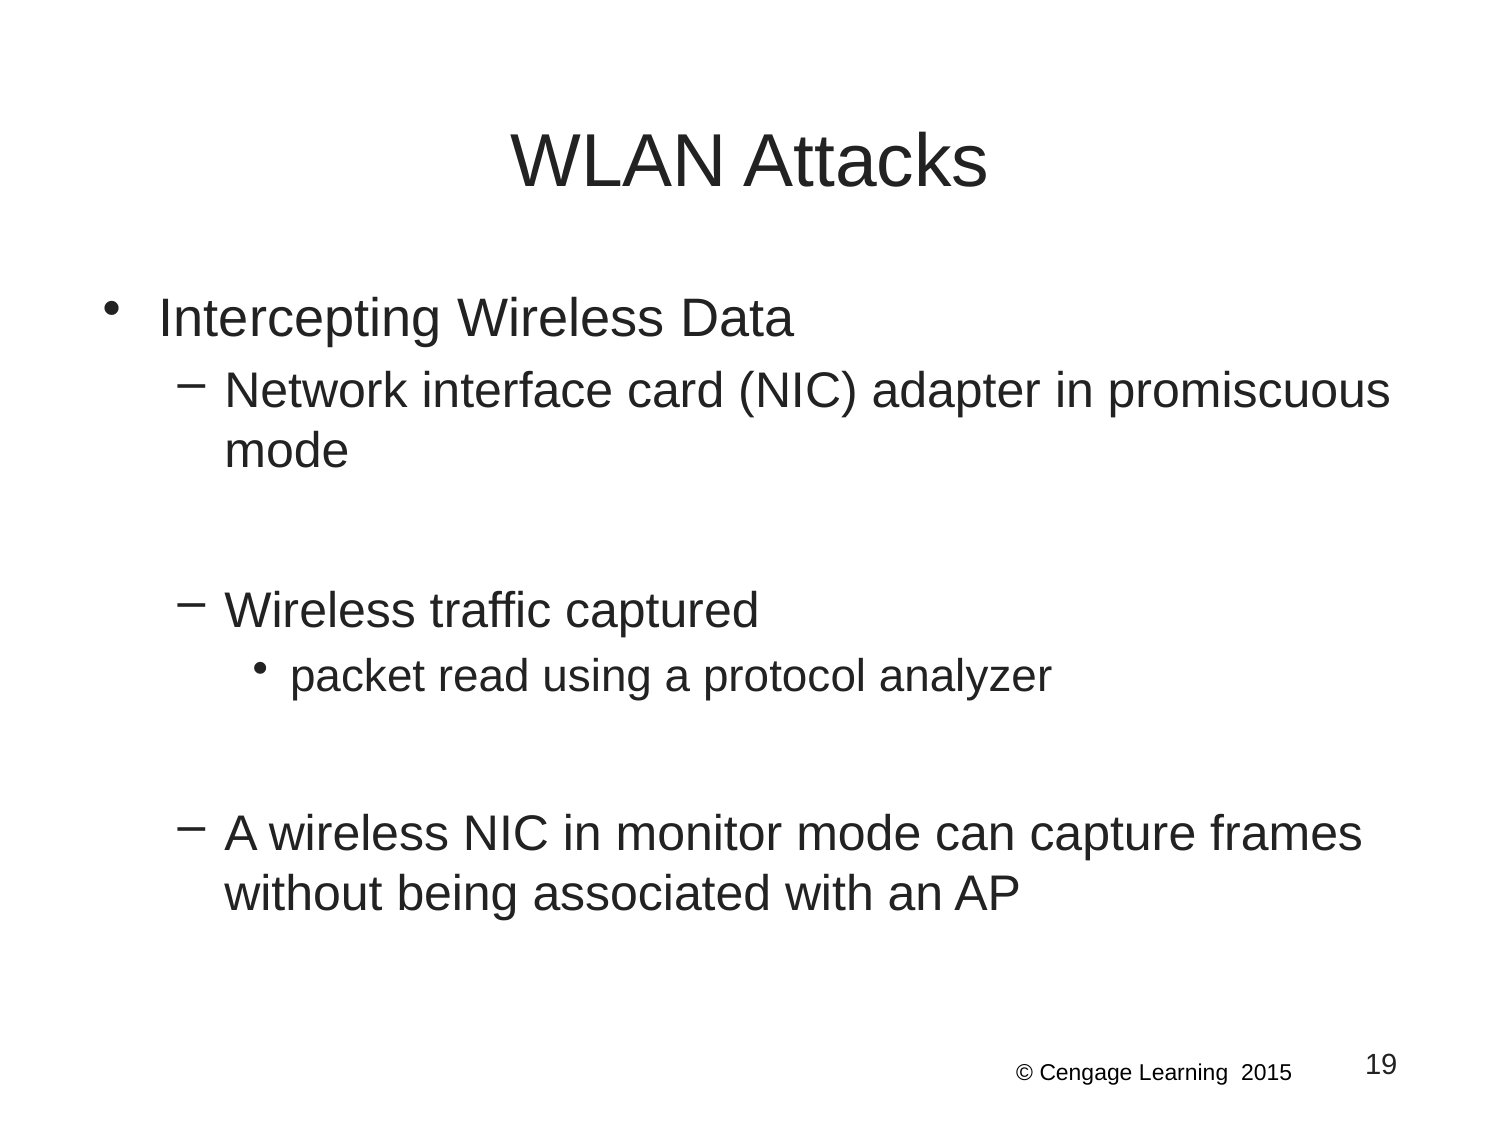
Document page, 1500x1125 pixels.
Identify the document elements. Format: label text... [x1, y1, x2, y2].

title WLAN Attacks [87, 62, 1413, 250]
list Intercepting Wireless Data Network interface card (NIC) adapter in promiscuous mode Wireless traffic captured packet read using a protocol analyzer A wireless NIC in monitor mode can capture frames without being associated with an AP [87, 275, 1413, 1025]
slide_number 19 [1337, 1037, 1413, 1101]
